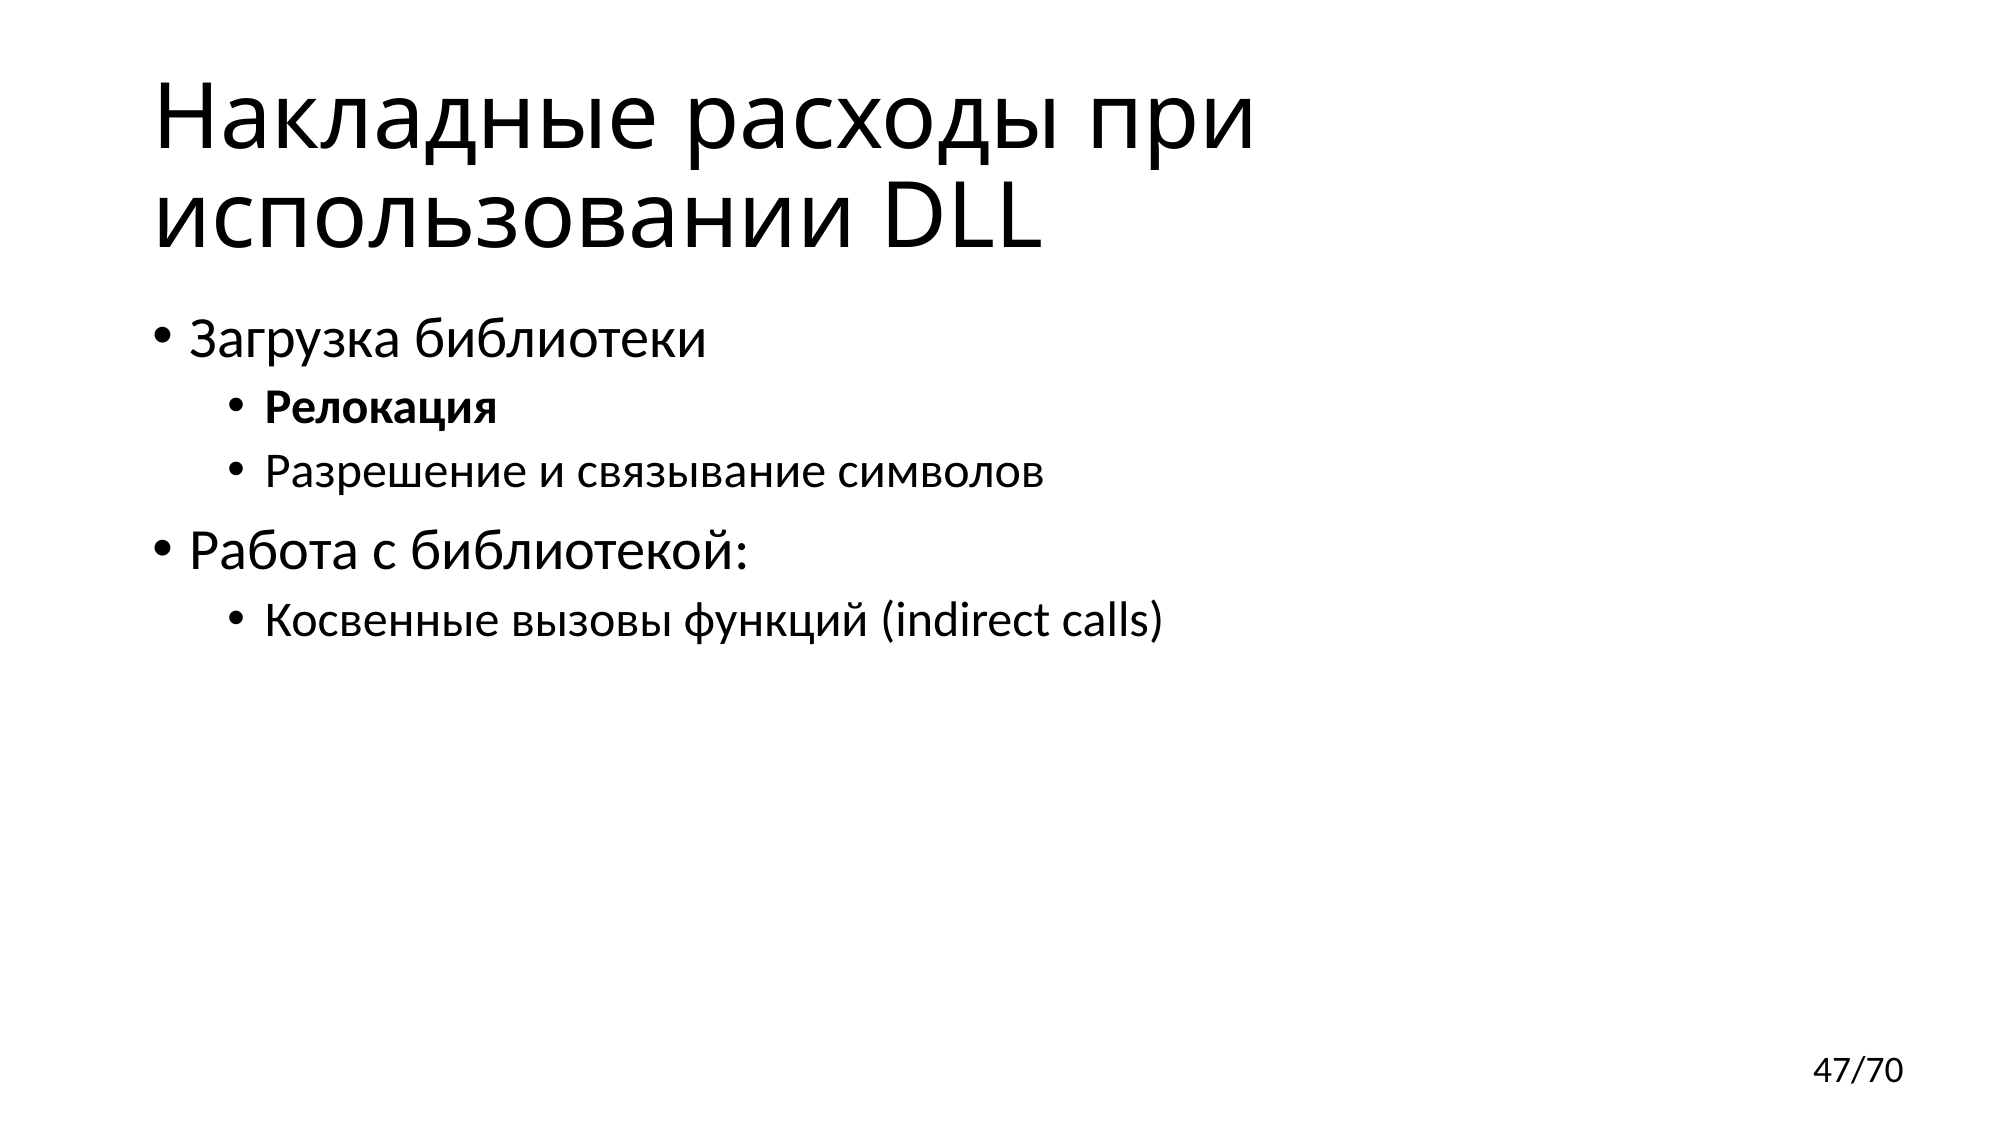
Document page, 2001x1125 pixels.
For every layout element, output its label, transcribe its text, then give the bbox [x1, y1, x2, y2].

list Загрузка библиотеки Релокация Разрешение и cвязывание символов Работа с библиотекой: Косвенные вызовы функций (indirect calls) [137, 299, 1863, 1014]
title Накладные расходы при использовании DLL [137, 59, 1863, 278]
